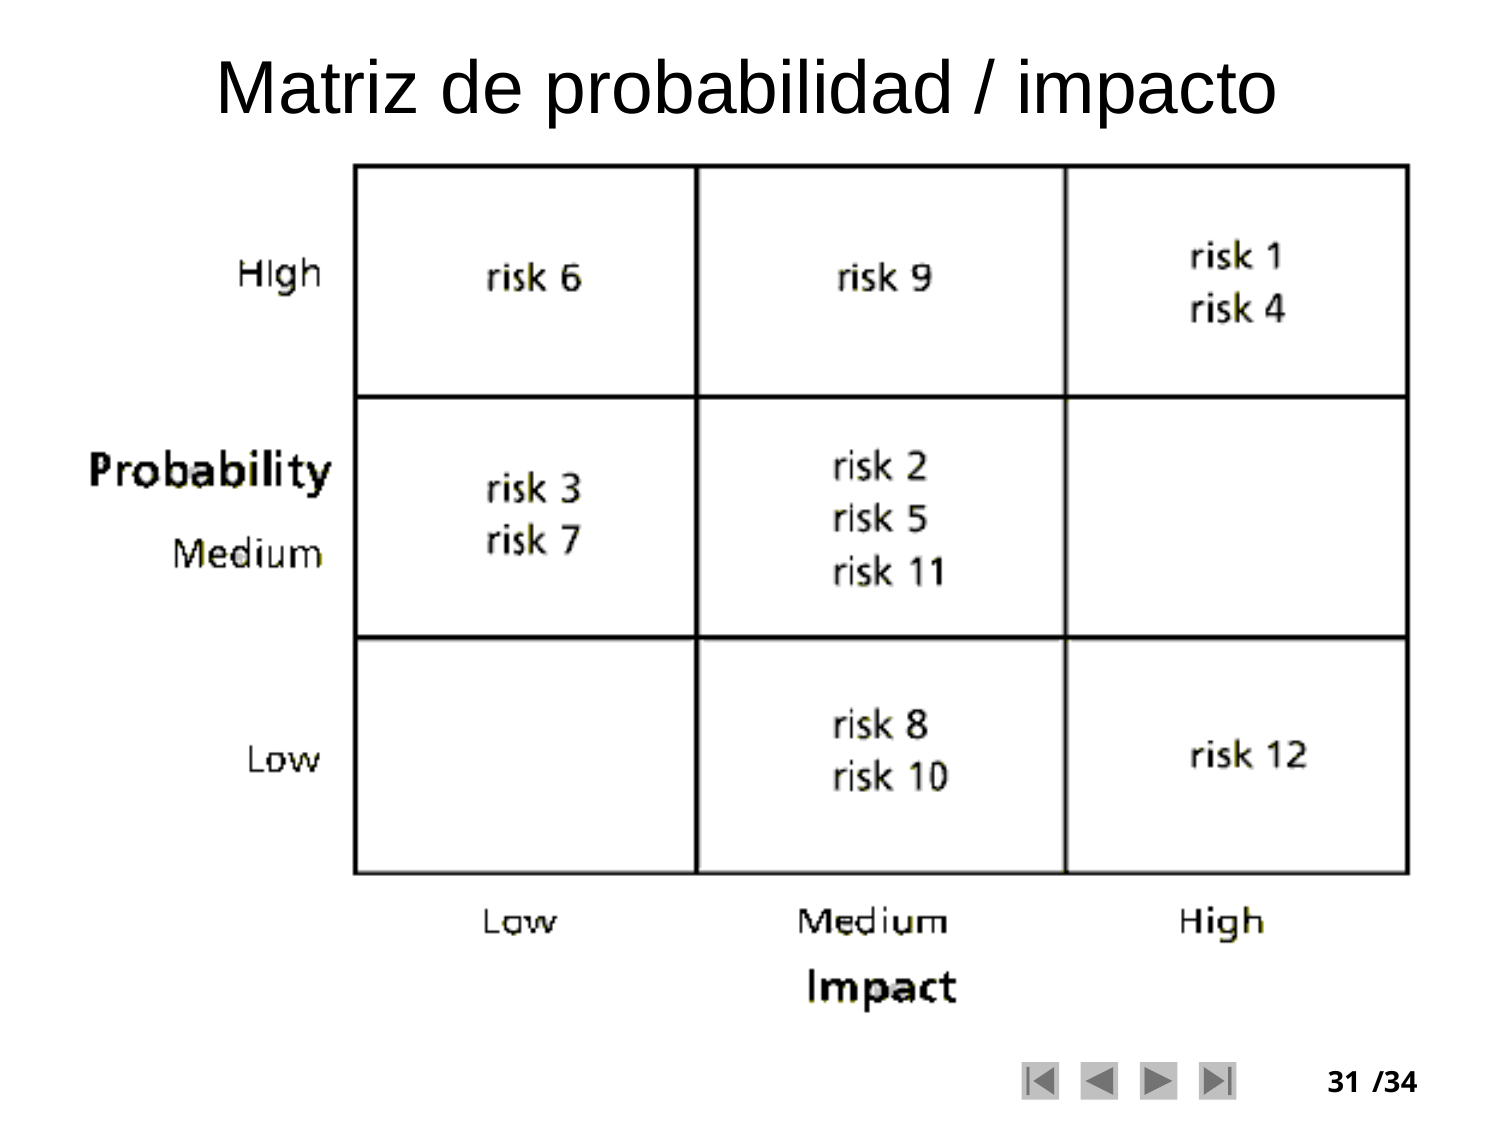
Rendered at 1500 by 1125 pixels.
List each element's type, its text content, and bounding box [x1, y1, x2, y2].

title Matriz de probabilidad / impacto [38, 30, 1457, 137]
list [74, 162, 1413, 1025]
